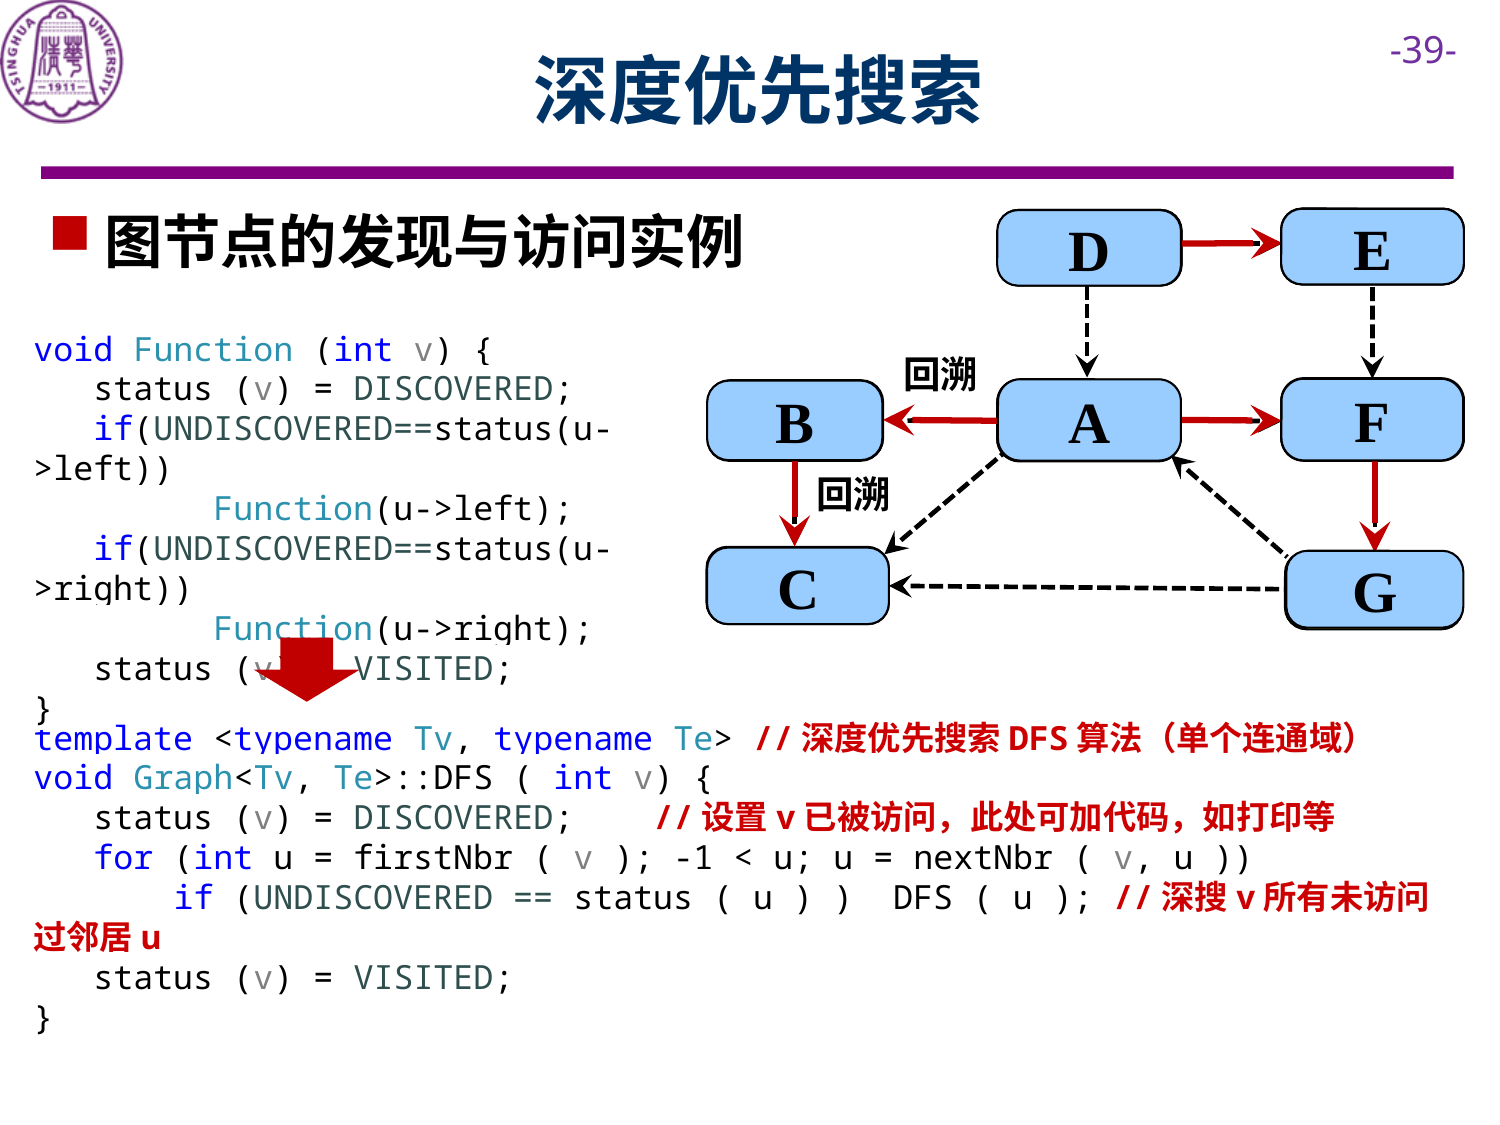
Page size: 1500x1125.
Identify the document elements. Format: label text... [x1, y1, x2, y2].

text_box C [733, 547, 889, 625]
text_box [1170, 454, 1288, 558]
text_box 回溯 [801, 463, 878, 523]
title 深度优先搜索 [135, 13, 1383, 165]
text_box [888, 585, 1287, 590]
text_box F [1281, 378, 1464, 461]
picture [0, 0, 124, 124]
text_box void Function (int v) { status (v) = DISCOVERED; if(UNDISCOVERED==status(u->left)) Function(u->left); if(UNDISCOVERED==status(u->right)) Function(u->right); status (v) = VISITED; } [18, 320, 733, 735]
text_box template <typename Tv, typename Te> //深度优先搜索DFS算法（单个连通域） void Graph<Tv, Te>::DFS ( int v) { status (v) = DISCOVERED; //设置v已被访问，此处可加代码，如打印等 for (int u = firstNbr ( v ); -1 < u; u = nextNbr ( v, u )) if (UNDISCOVERED == status ( u ) ) DFS ( u ); //深搜v所有未访问过邻居u status (v) = VISITED; } [18, 709, 1478, 1044]
text_box D [997, 210, 1181, 286]
text_box [253, 637, 360, 702]
text_box E [1281, 208, 1464, 285]
text_box 图节点的发现与访问实例 [33, 198, 822, 283]
text_box B [733, 380, 883, 461]
text_box G [1286, 550, 1464, 628]
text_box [884, 452, 1005, 555]
text_box 回溯 [888, 343, 993, 403]
text_box A [997, 379, 1181, 461]
